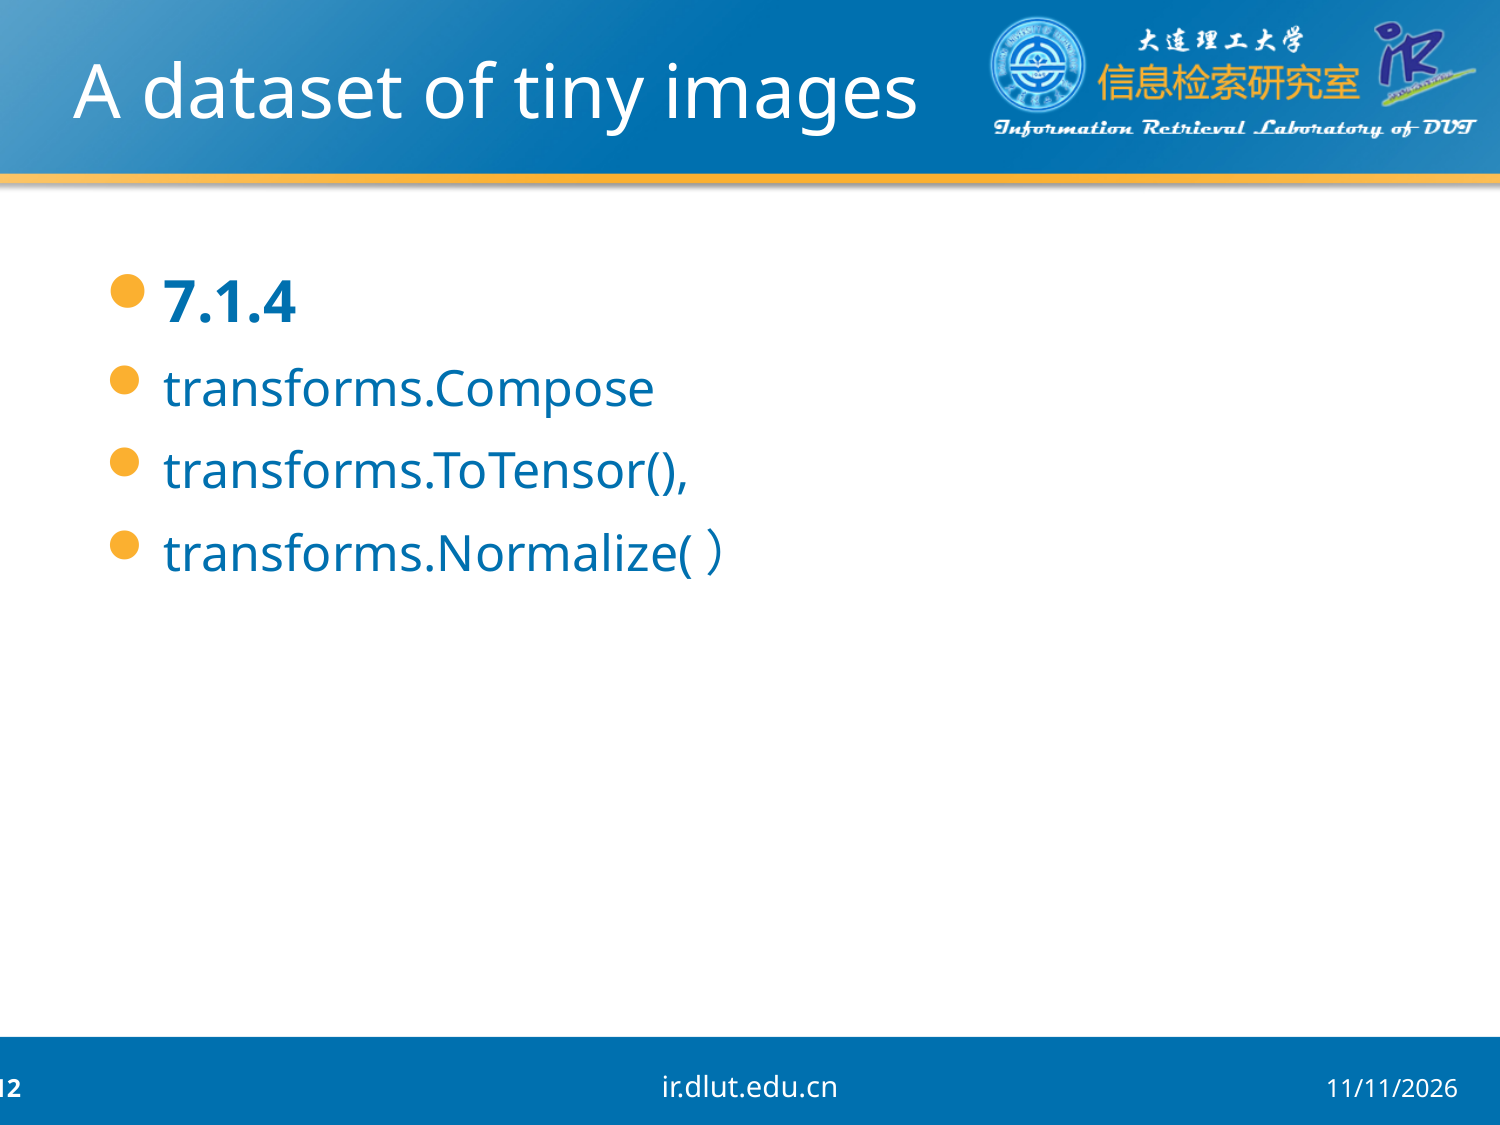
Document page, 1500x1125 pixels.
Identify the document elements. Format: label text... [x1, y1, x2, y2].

title A dataset of tiny images [58, 35, 944, 143]
picture [0, 0, 1500, 1125]
list 7.1.4 transforms.Compose transforms.ToTensor(), transforms.Normalize(） [90, 256, 1410, 703]
